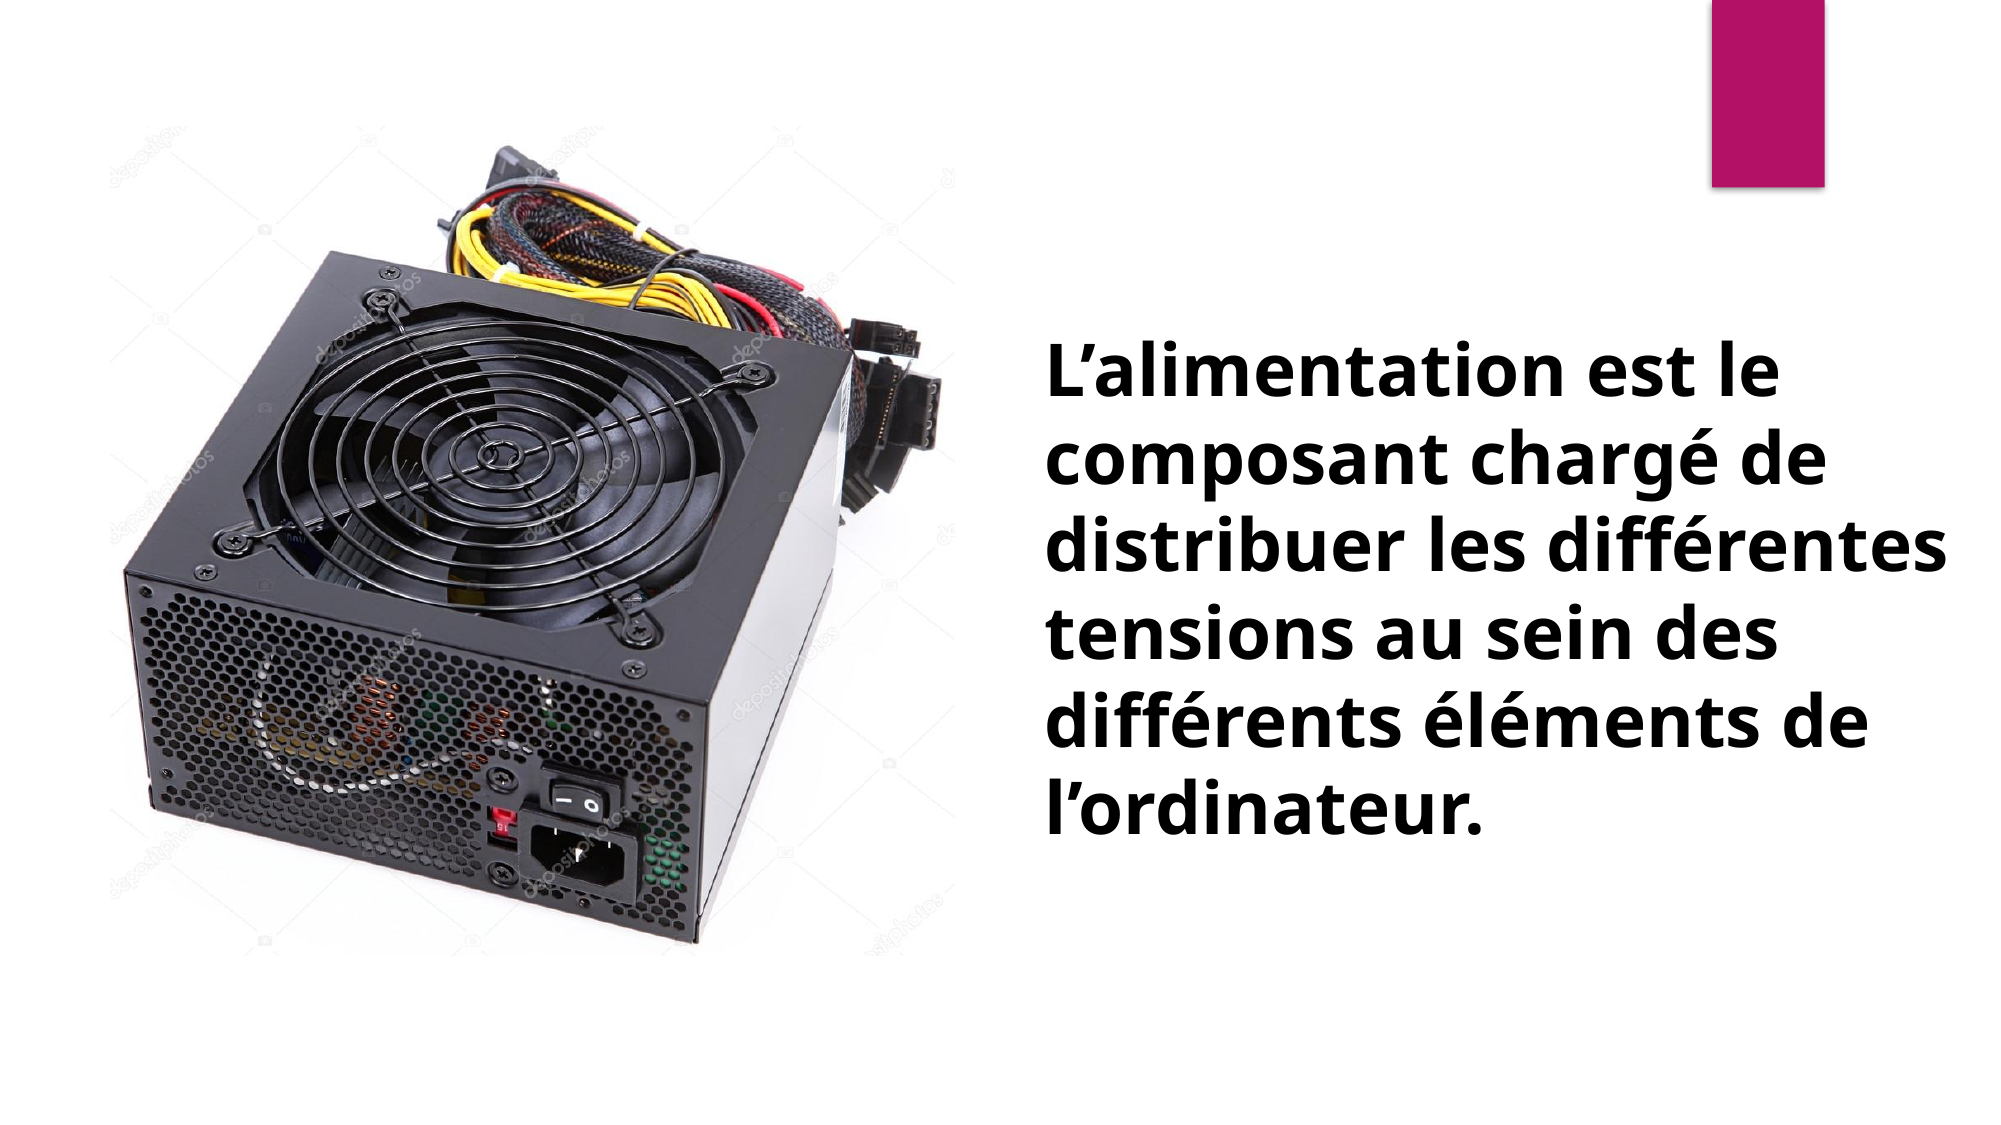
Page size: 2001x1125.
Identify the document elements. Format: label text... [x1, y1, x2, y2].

picture [109, 126, 955, 956]
text_box L’alimentation est le composant chargé de distribuer les différentes tensions au sein des différents éléments de l’ordinateur. [1030, 316, 1974, 857]
